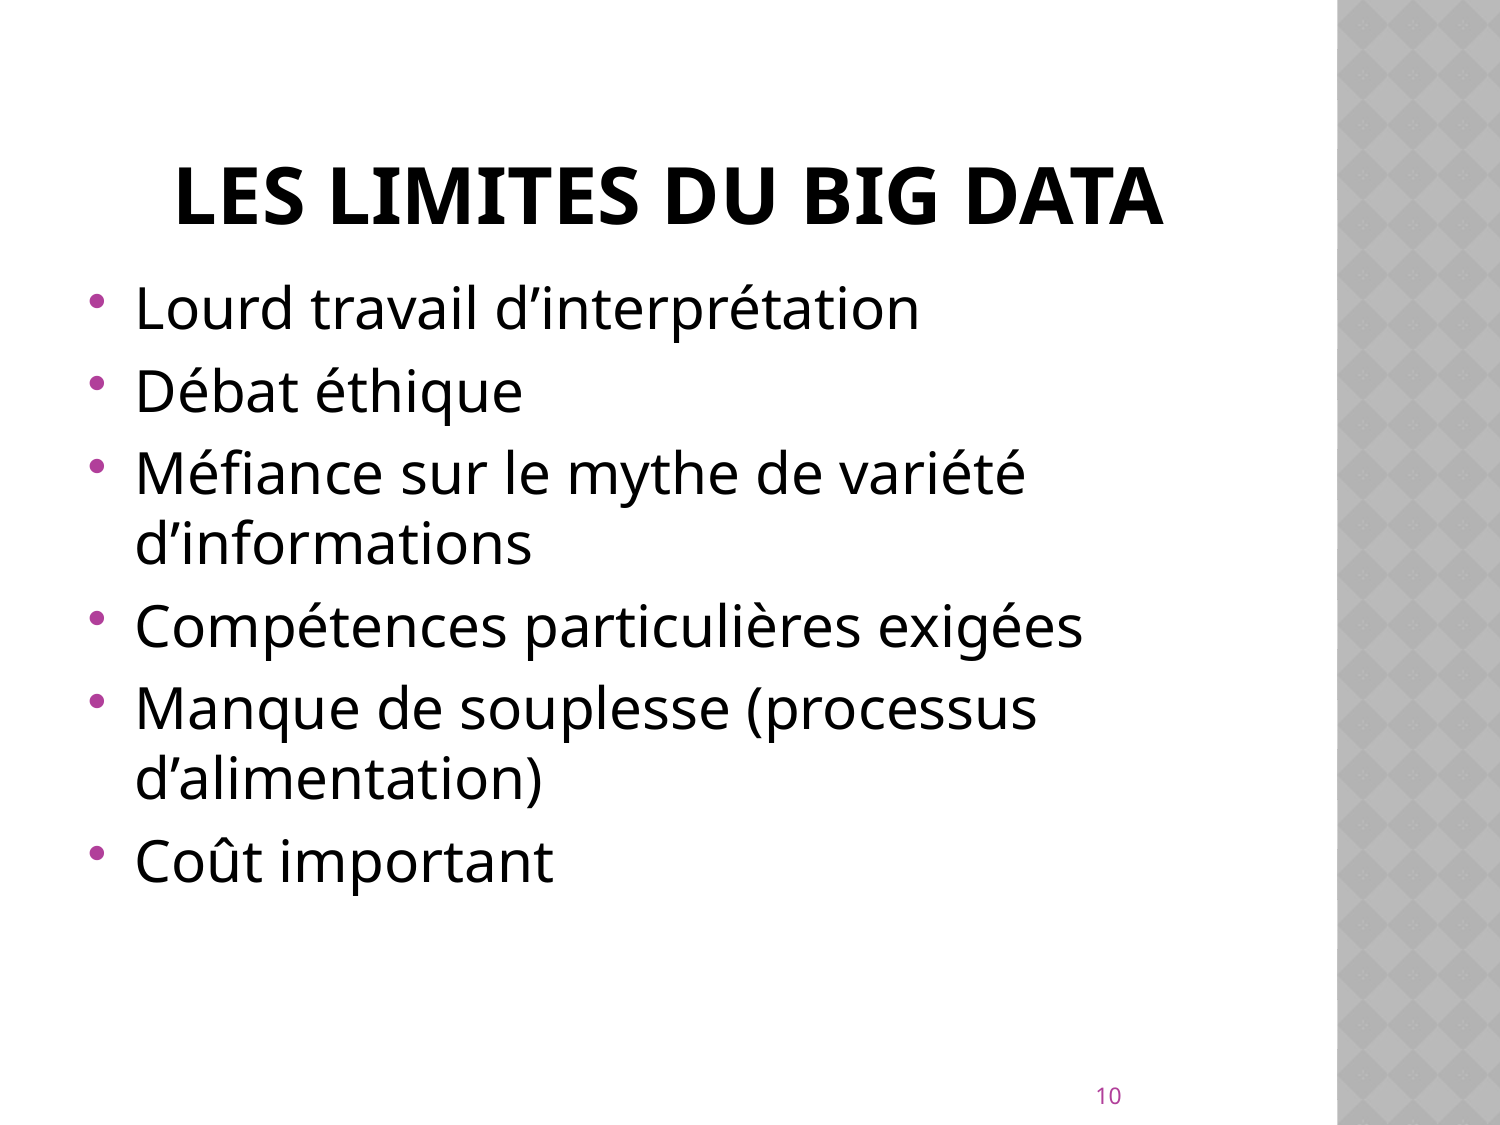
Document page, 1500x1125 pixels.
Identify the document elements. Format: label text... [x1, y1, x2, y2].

list Lourd travail d’interprétation Débat éthique Méfiance sur le mythe de variété d’informations Compétences particulières exigées Manque de souplesse (processus d’alimentation) Coût important [75, 264, 1263, 1059]
title Les limites du Big Data [75, 52, 1263, 240]
slide_number 10 [1025, 1075, 1122, 1113]
